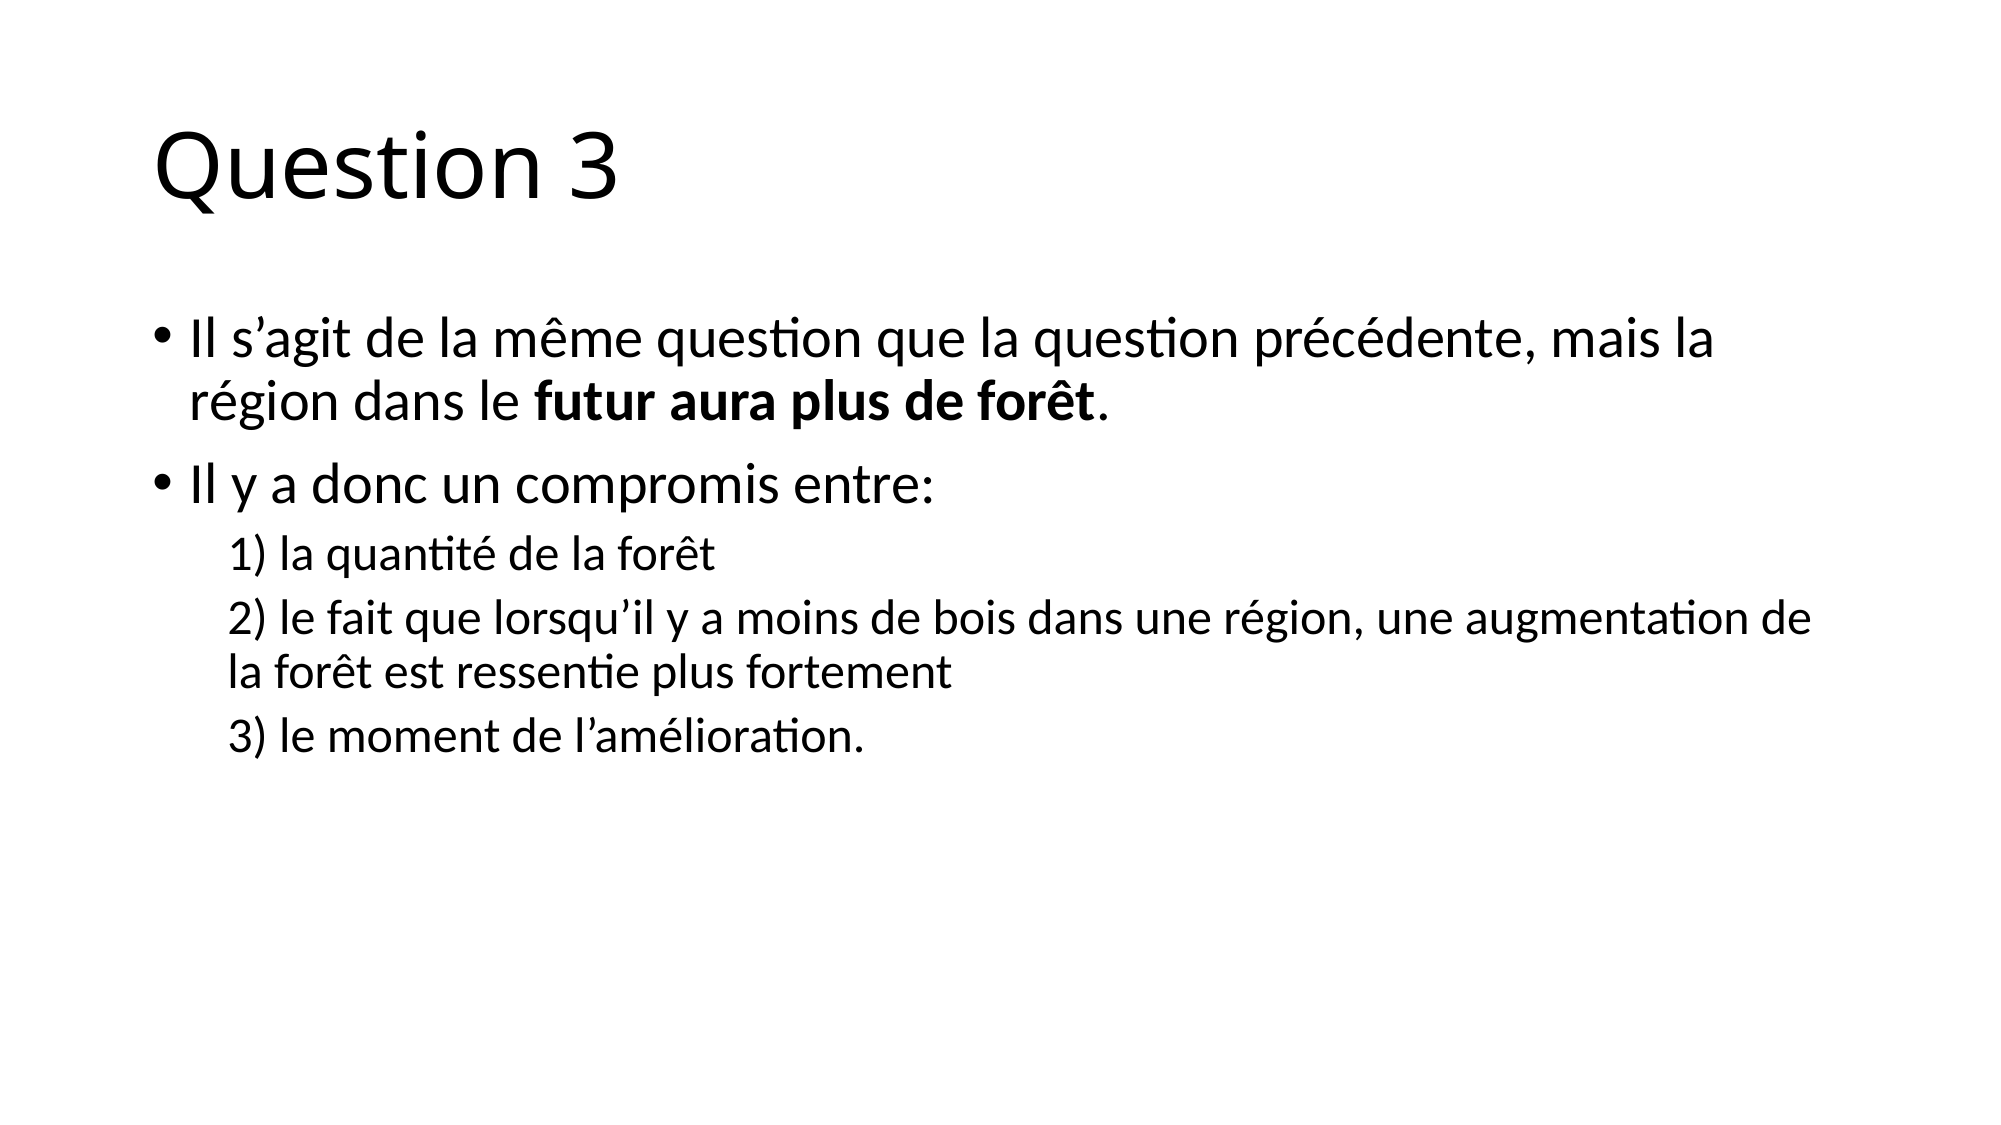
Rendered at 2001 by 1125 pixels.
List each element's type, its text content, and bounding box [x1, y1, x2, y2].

list Il s’agit de la même question que la question précédente, mais la région dans le futur aura plus de forêt. Il y a donc un compromis entre: 1) la quantité de la forêt 2) le fait que lorsqu’il y a moins de bois dans une région, une augmentation de la forêt est ressentie plus fortement 3) le moment de l’amélioration. [137, 299, 1863, 1014]
title Question 3 [137, 59, 1863, 278]
